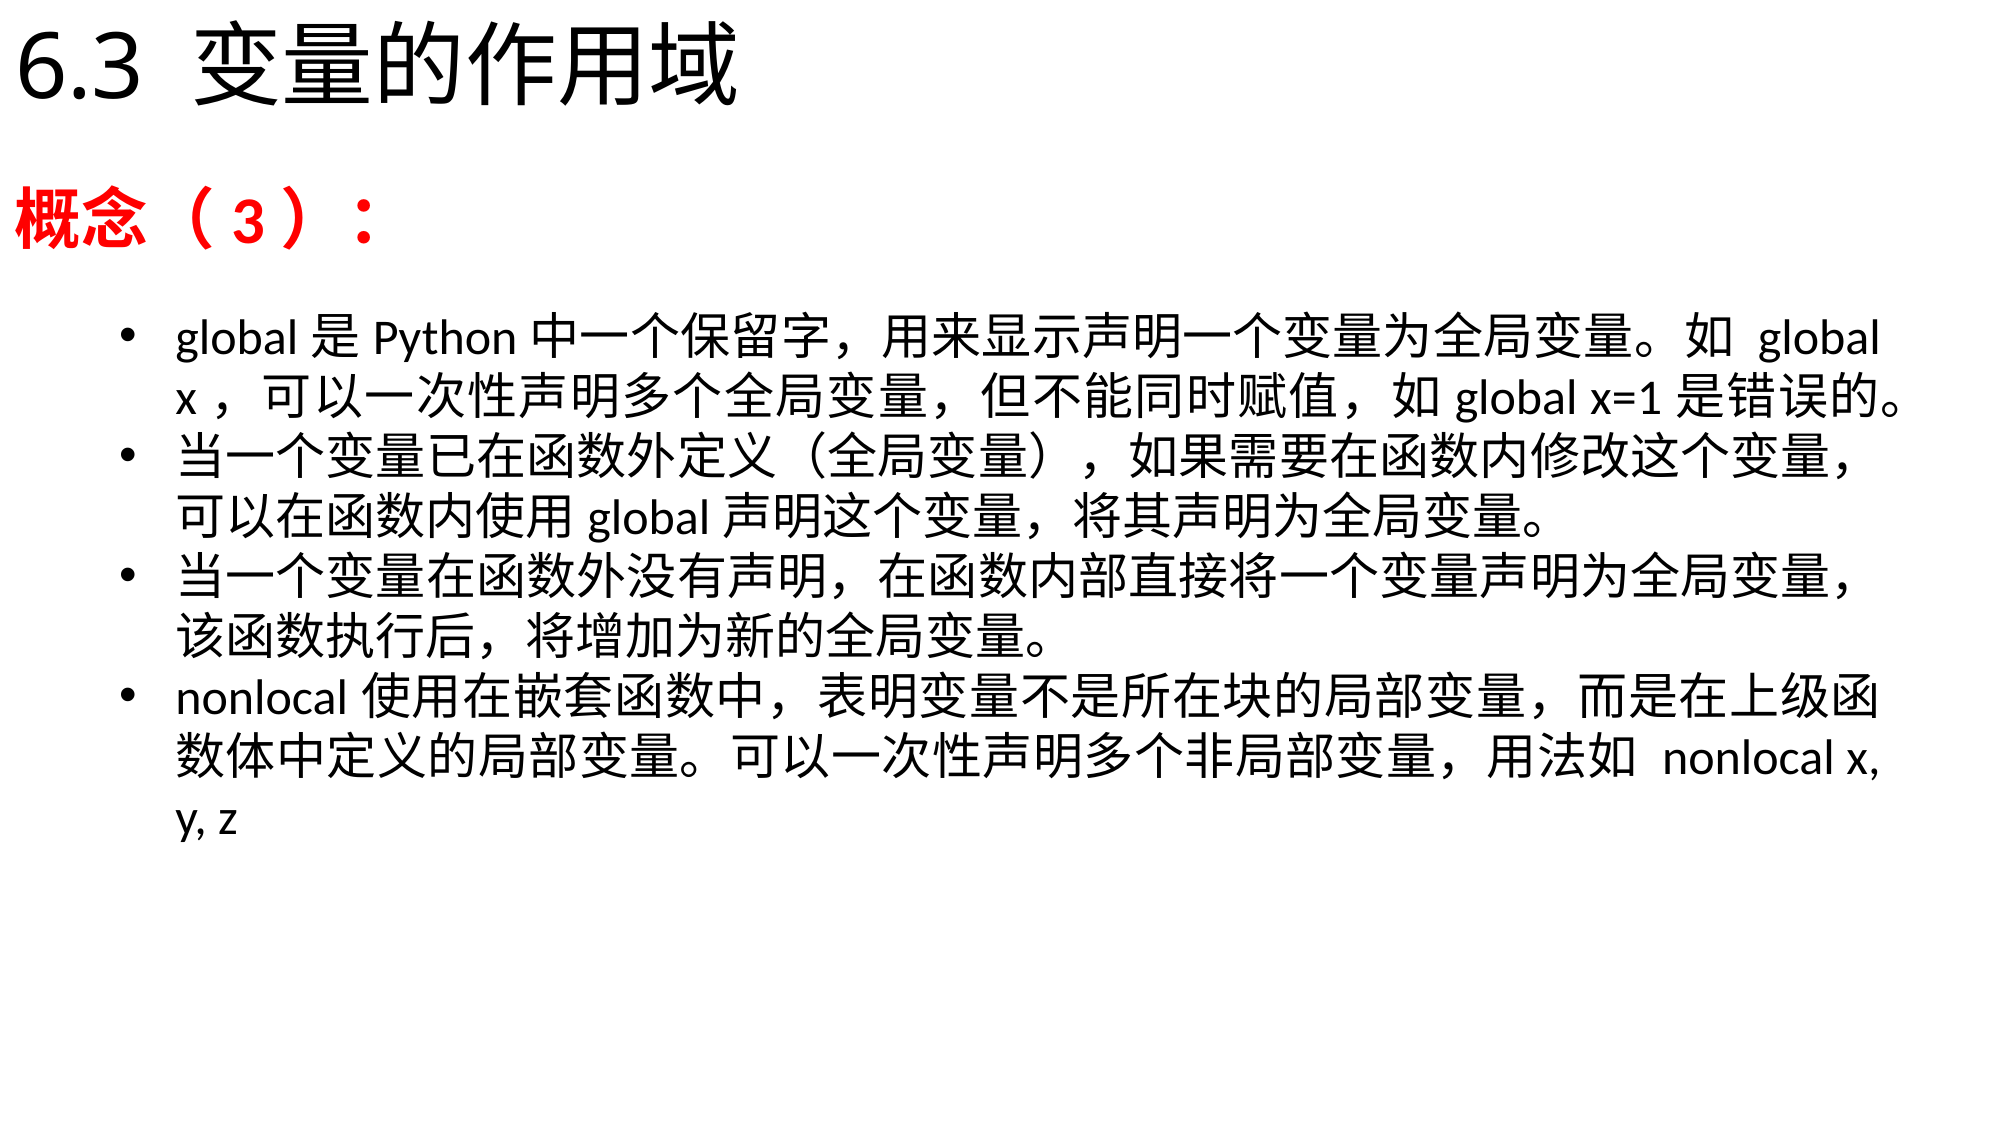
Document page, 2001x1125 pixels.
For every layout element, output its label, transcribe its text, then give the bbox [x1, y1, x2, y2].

text_box 概念（3）： [0, 169, 2000, 264]
title 6.3 变量的作用域 [0, 0, 2000, 138]
text_box global是Python中一个保留字，用来显示声明一个变量为全局变量。如 global x，可以一次性声明多个全局变量，但不能同时赋值，如global x=1是错误的。 当一个变量已在函数外定义（全局变量），如果需要在函数内修改这个变量，可以在函数内使用global声明这个变量，将其声明为全局变量。 当一个变量在函数外没有声明，在函数内部直接将一个变量声明为全局变量，该函数执行后，将增加为新的全局变量。 nonlocal使用在嵌套函数中，表明变量不是所在块的局部变量，而是在上级函数体中定义的局部变量。可以一次性声明多个非局部变量，用法如 nonlocal x, y, z [104, 296, 1896, 852]
